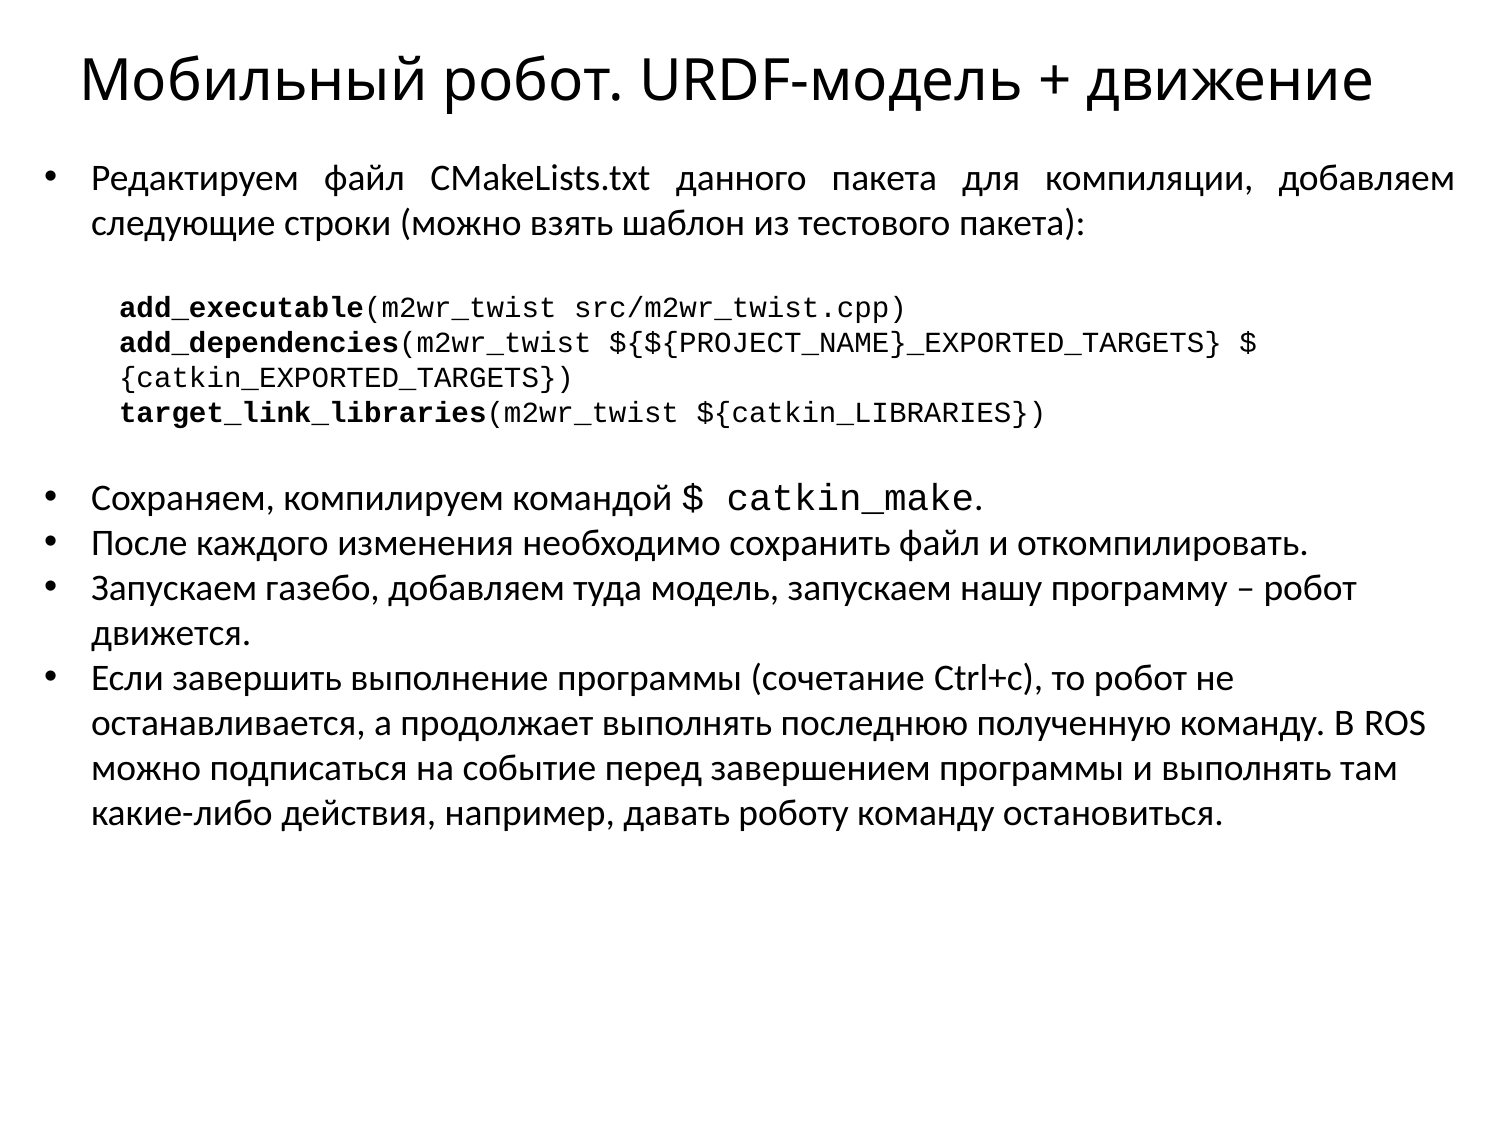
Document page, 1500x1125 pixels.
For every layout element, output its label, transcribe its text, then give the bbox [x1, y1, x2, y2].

text_box Редактируем файл CMakeLists.txt данного пакета для компиляции, добавляем следующие строки (можно взять шаблон из тестового пакета): add_executable(m2wr_twist src/m2wr_twist.cpp) add_dependencies(m2wr_twist ${${PROJECT_NAME}_EXPORTED_TARGETS} ${catkin_EXPORTED_TARGETS}) target_link_libraries(m2wr_twist ${catkin_LIBRARIES}) Сохраняем, компилируем командой $ catkin_make. После каждого изменения необходимо сохранить файл и откомпилировать. Запускаем газебо, добавляем туда модель, запускаем нашу программу – робот движется. Если завершить выполнение программы (сочетание Ctrl+c), то робот не останавливается, а продолжает выполнять последнюю полученную команду. В ROS можно подписаться на событие перед завершением программы и выполнять там какие-либо действия, например, давать роботу команду остановиться. [29, 145, 1471, 841]
title Мобильный робот. URDF-модель + движение [58, 35, 1395, 129]
